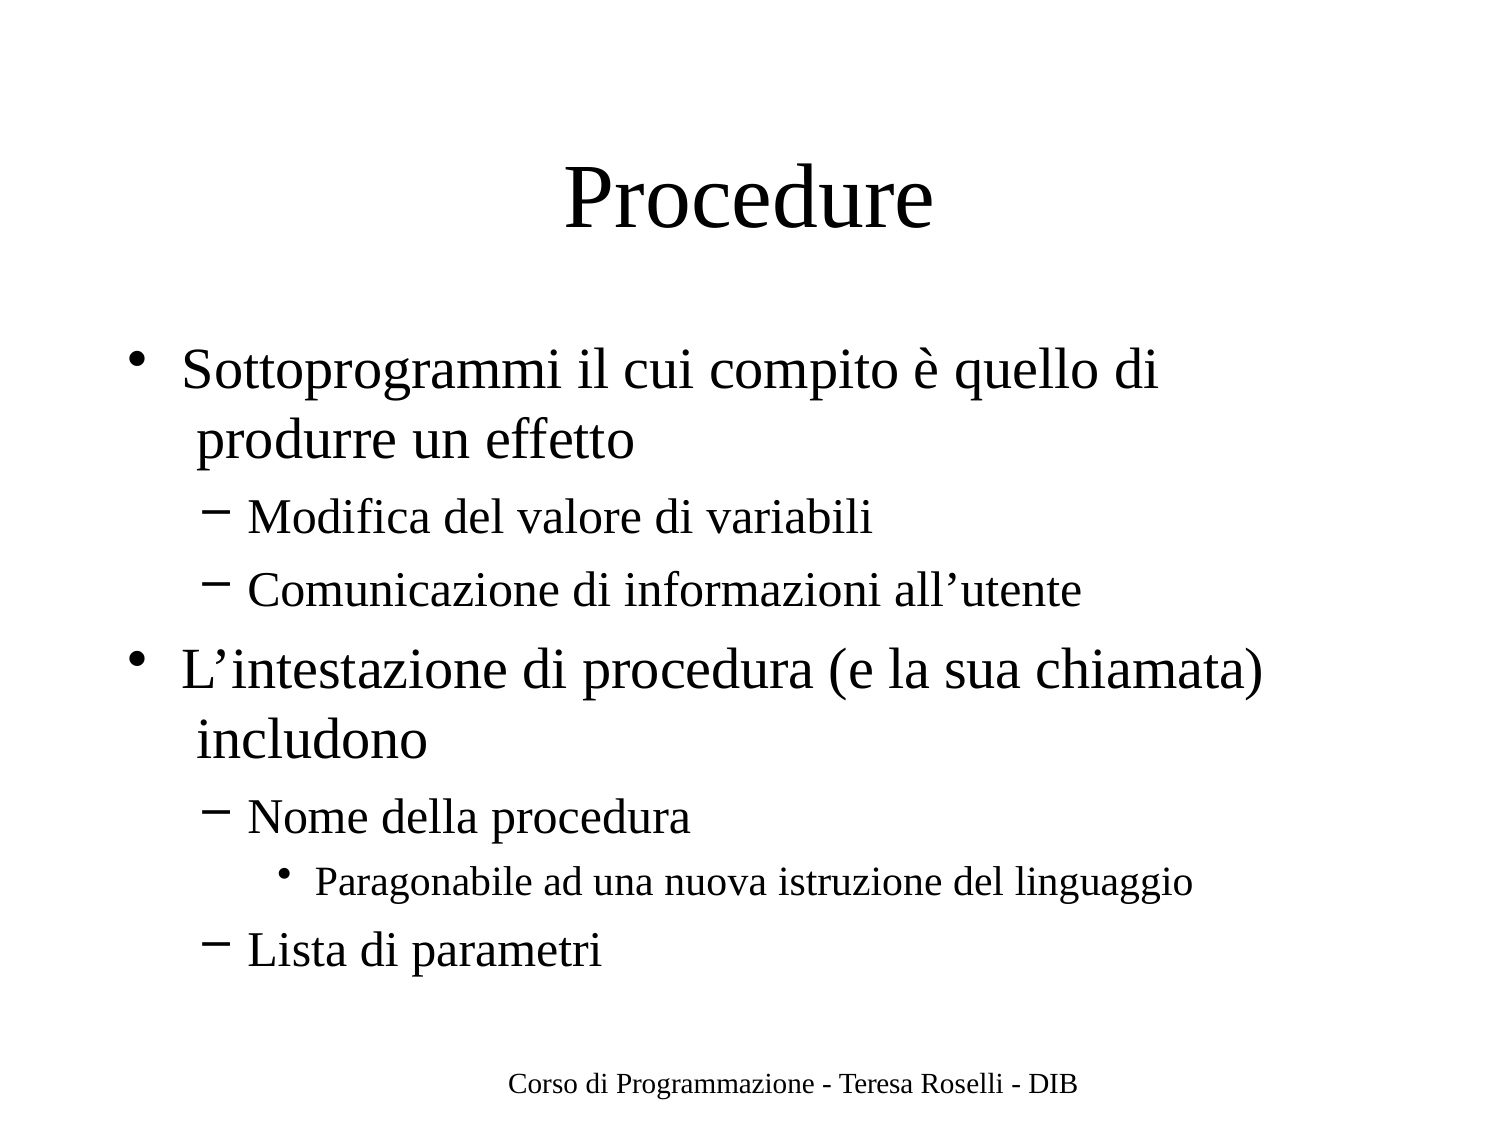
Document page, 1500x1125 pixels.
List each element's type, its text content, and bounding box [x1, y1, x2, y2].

footer Corso di Programmazione - Teresa Roselli - DIB [506, 1065, 1081, 1125]
text_box Sottoprogrammi il cui compito è quello di produrre un effetto Modifica del valore di variabili Comunicazione di informazioni all’utente L’intestazione di procedura (e la sua chiamata) includono Nome della procedura Paragonabile ad una nuova istruzione del linguaggio Lista di parametri [125, 328, 1277, 977]
title Procedure [561, 133, 939, 324]
